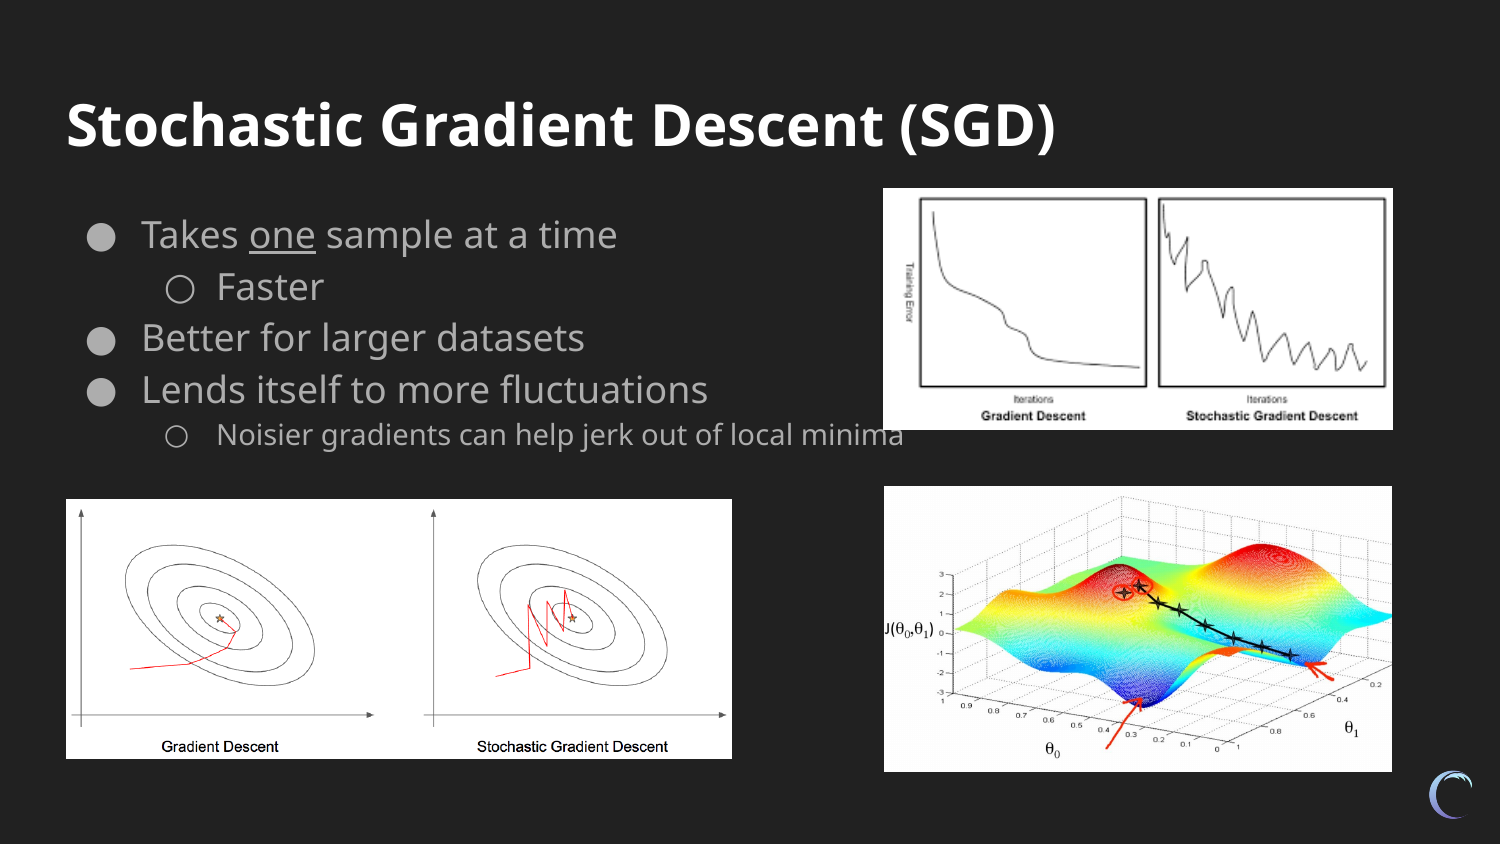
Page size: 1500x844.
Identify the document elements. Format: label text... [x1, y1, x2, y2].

picture [882, 188, 1393, 430]
picture [884, 486, 1392, 773]
list Takes one sample at a time Faster Better for larger datasets Lends itself to more fluctuations Noisier gradients can help jerk out of local minima [51, 189, 1449, 750]
title Stochastic Gradient Descent (SGD) [51, 72, 1449, 167]
picture [66, 499, 733, 760]
picture [1419, 761, 1474, 827]
